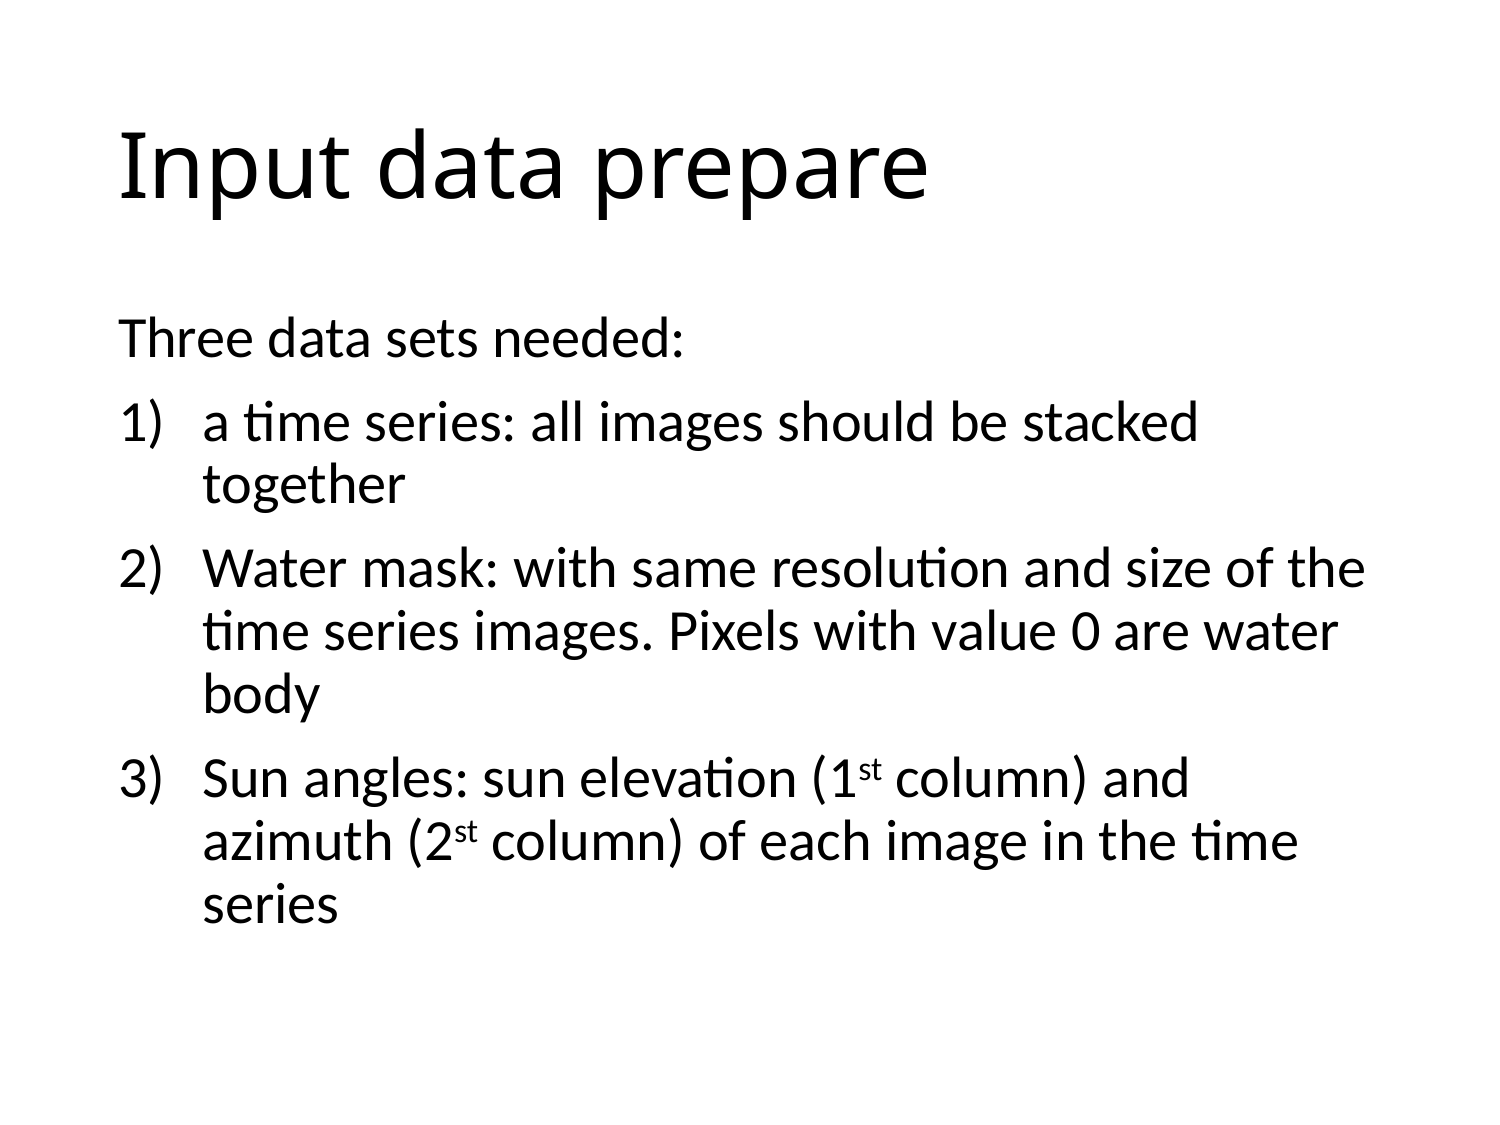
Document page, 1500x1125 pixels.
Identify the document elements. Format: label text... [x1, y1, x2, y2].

title Input data prepare [103, 59, 1397, 278]
list Three data sets needed: a time series: all images should be stacked together Water mask: with same resolution and size of the time series images. Pixels with value 0 are water body Sun angles: sun elevation (1st column) and azimuth (2st column) of each image in the time series [103, 299, 1397, 1014]
